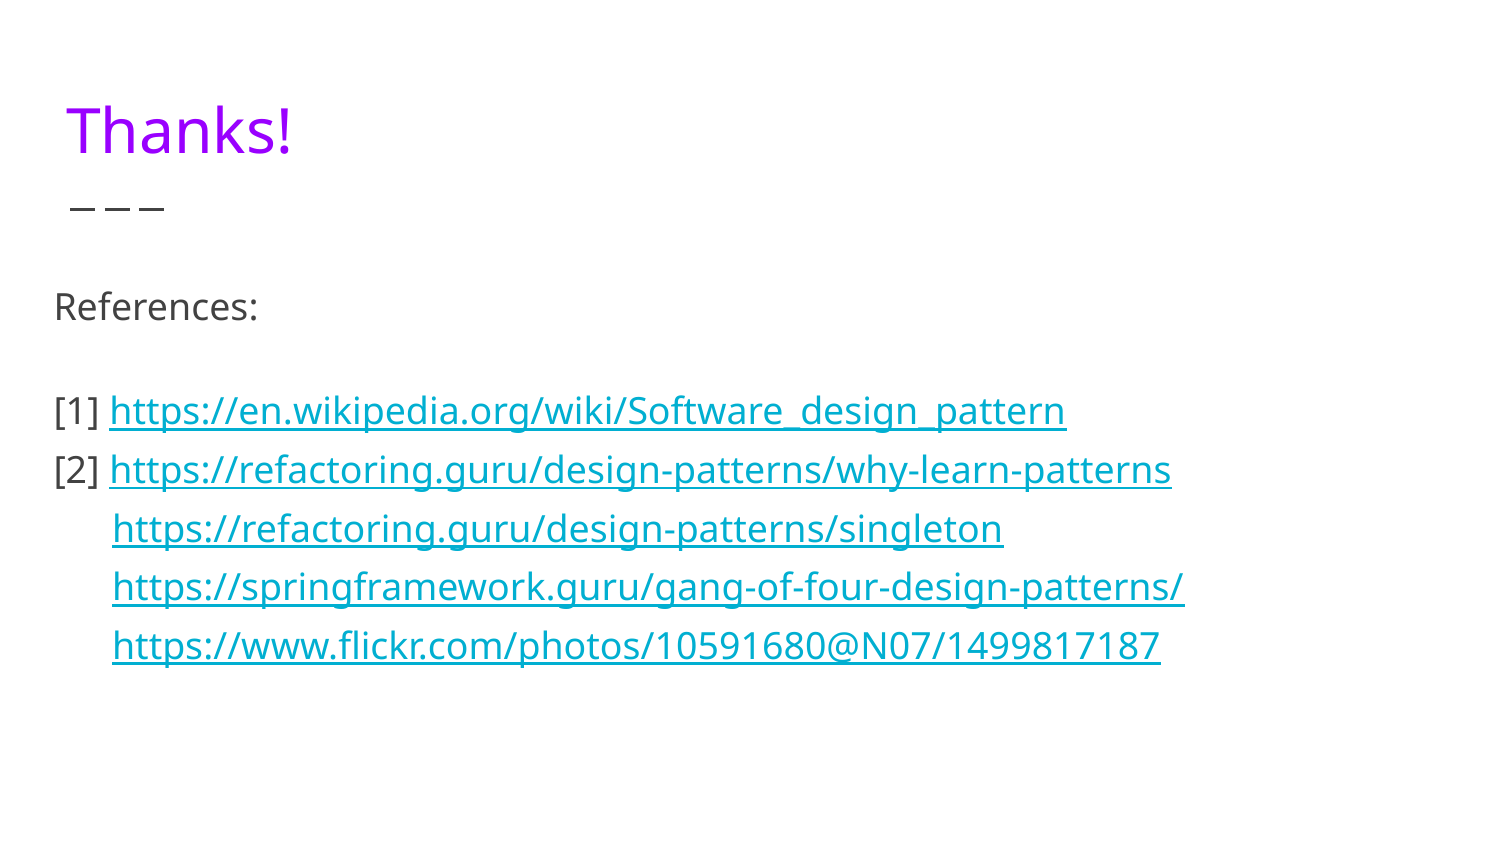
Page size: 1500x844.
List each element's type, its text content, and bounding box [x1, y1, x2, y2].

list References: [1] https://en.wikipedia.org/wiki/Software_design_pattern [2] https://refactoring.guru/design-patterns/why-learn-patterns https://refactoring.guru/design-patterns/singleton https://springframework.guru/gang-of-four-design-patterns/ https://www.flickr.com/photos/10591680@N07/1499817187 [38, 216, 1500, 735]
title Thanks! [51, 61, 1449, 182]
